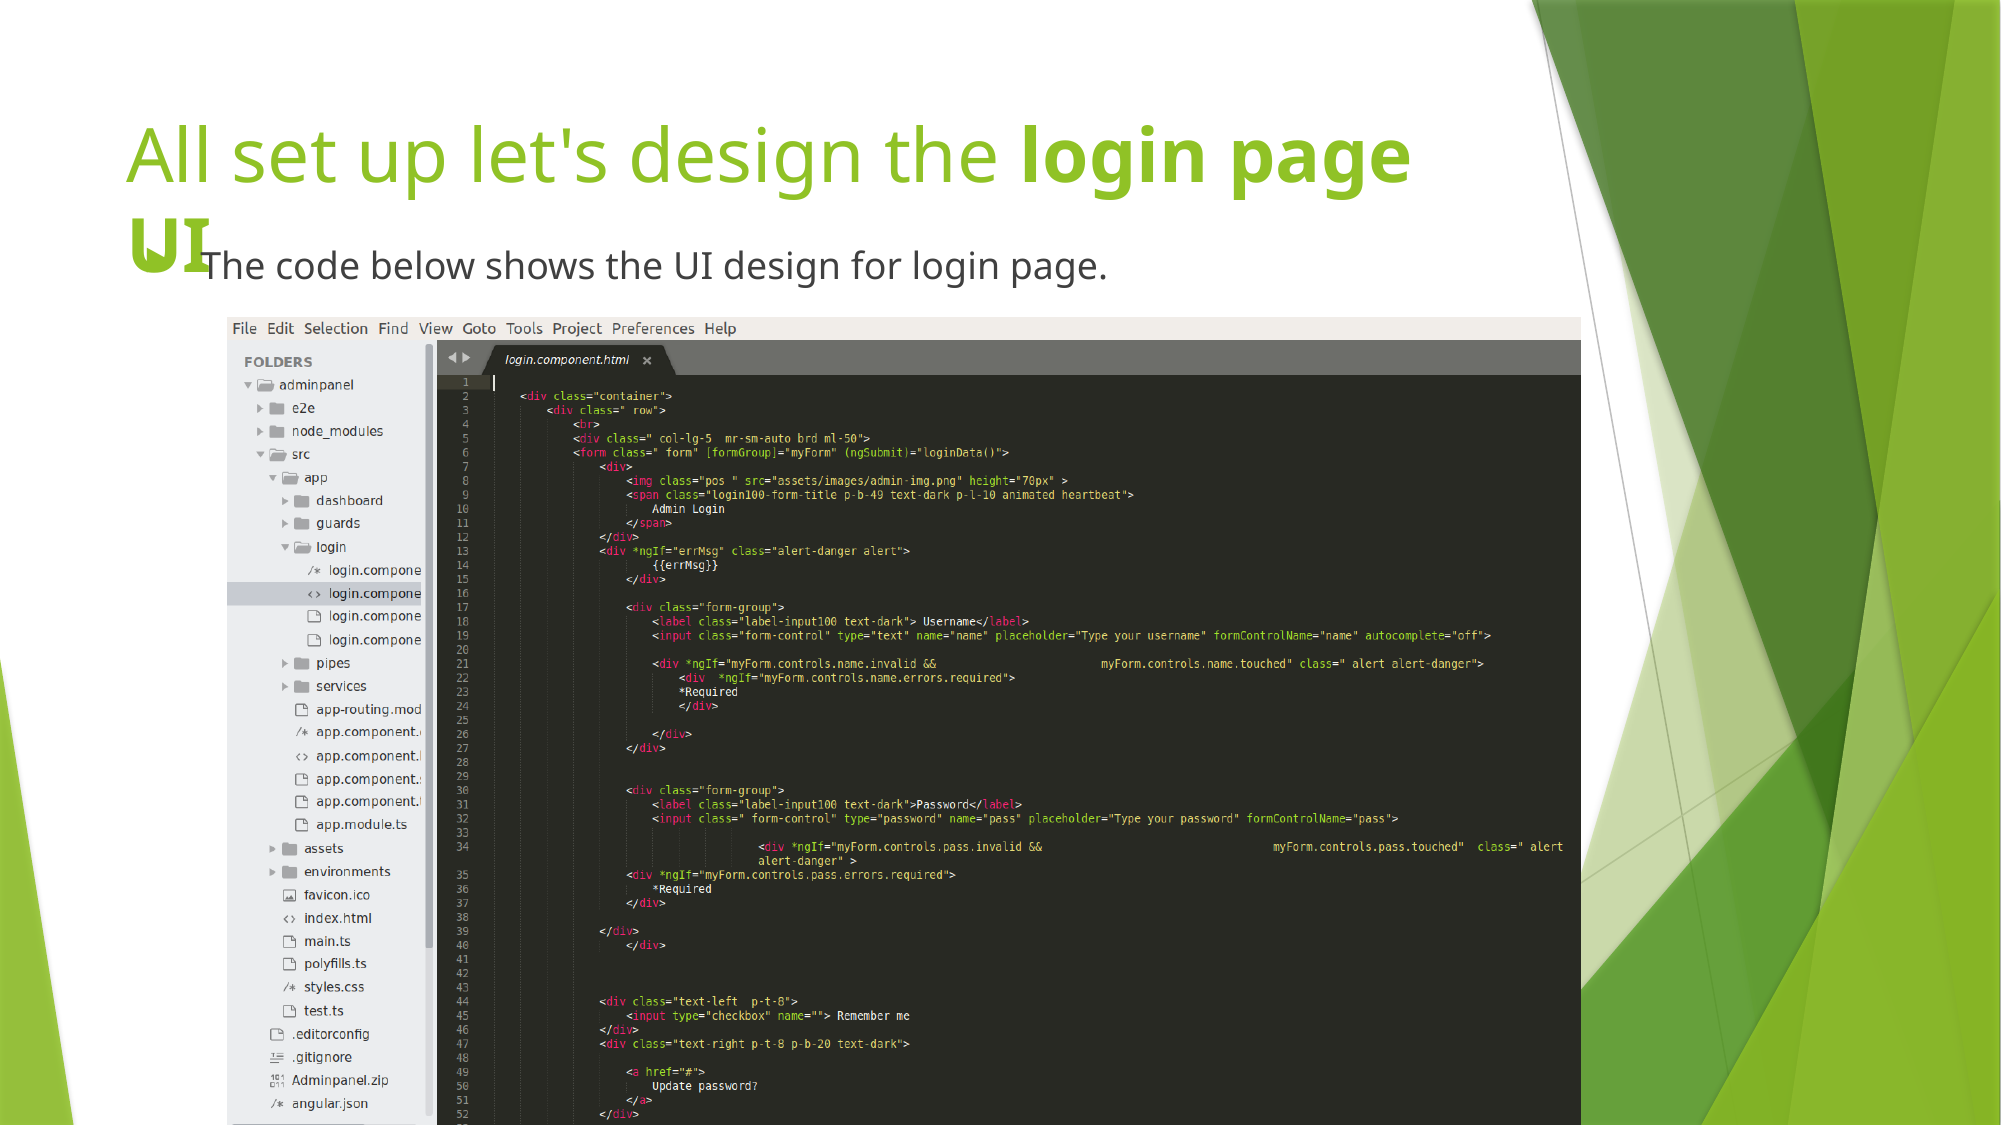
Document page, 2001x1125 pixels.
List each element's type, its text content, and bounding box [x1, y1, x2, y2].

list The code below shows the UI design for login page. [129, 234, 1540, 872]
title All set up let's design the login page UI [111, 99, 1522, 317]
picture [227, 317, 1581, 1125]
